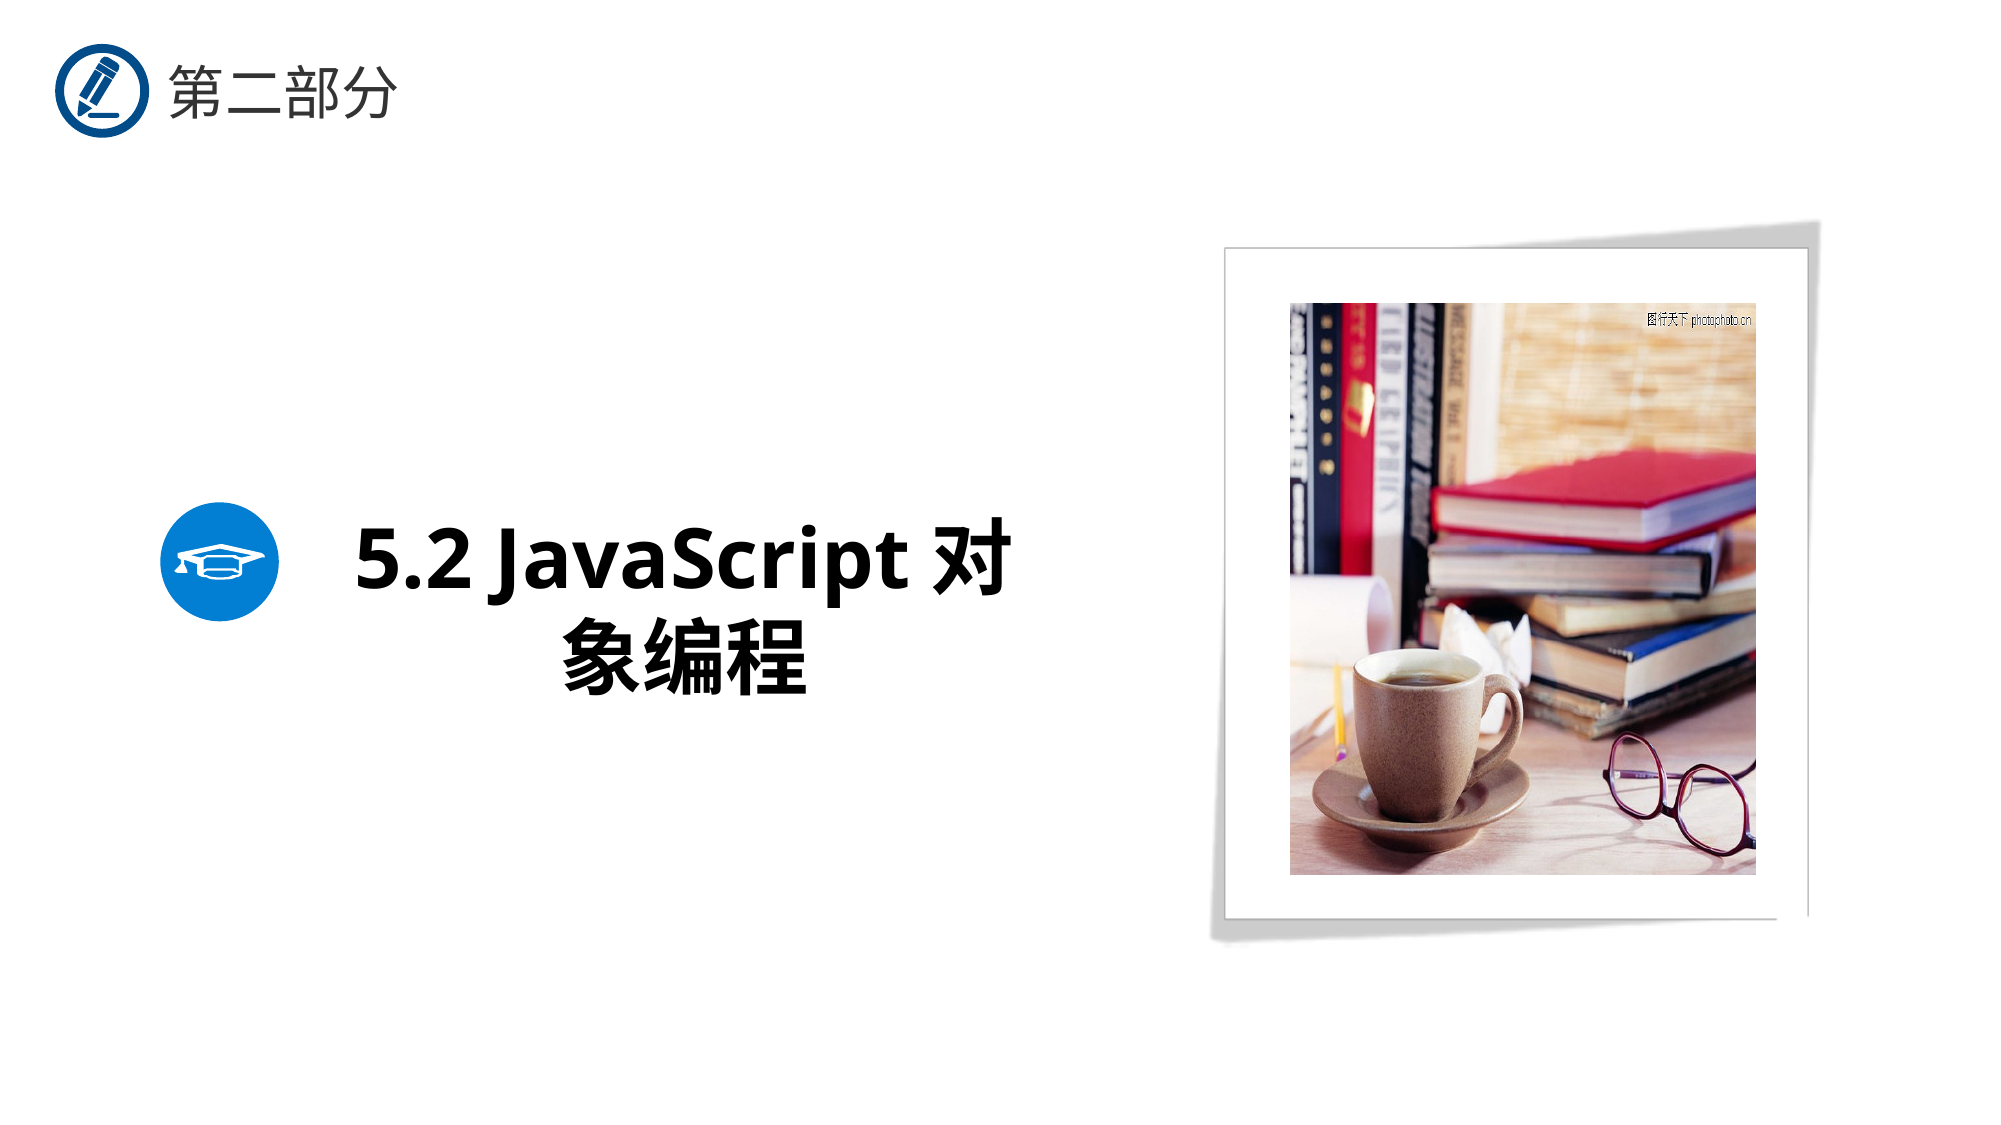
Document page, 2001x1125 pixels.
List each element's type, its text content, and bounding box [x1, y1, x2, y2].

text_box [1194, 210, 1845, 950]
text_box 5.2 JavaScript对象编程 [314, 505, 1055, 729]
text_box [160, 502, 279, 622]
text_box 第二部分 [146, 46, 421, 137]
text_box [55, 43, 150, 138]
